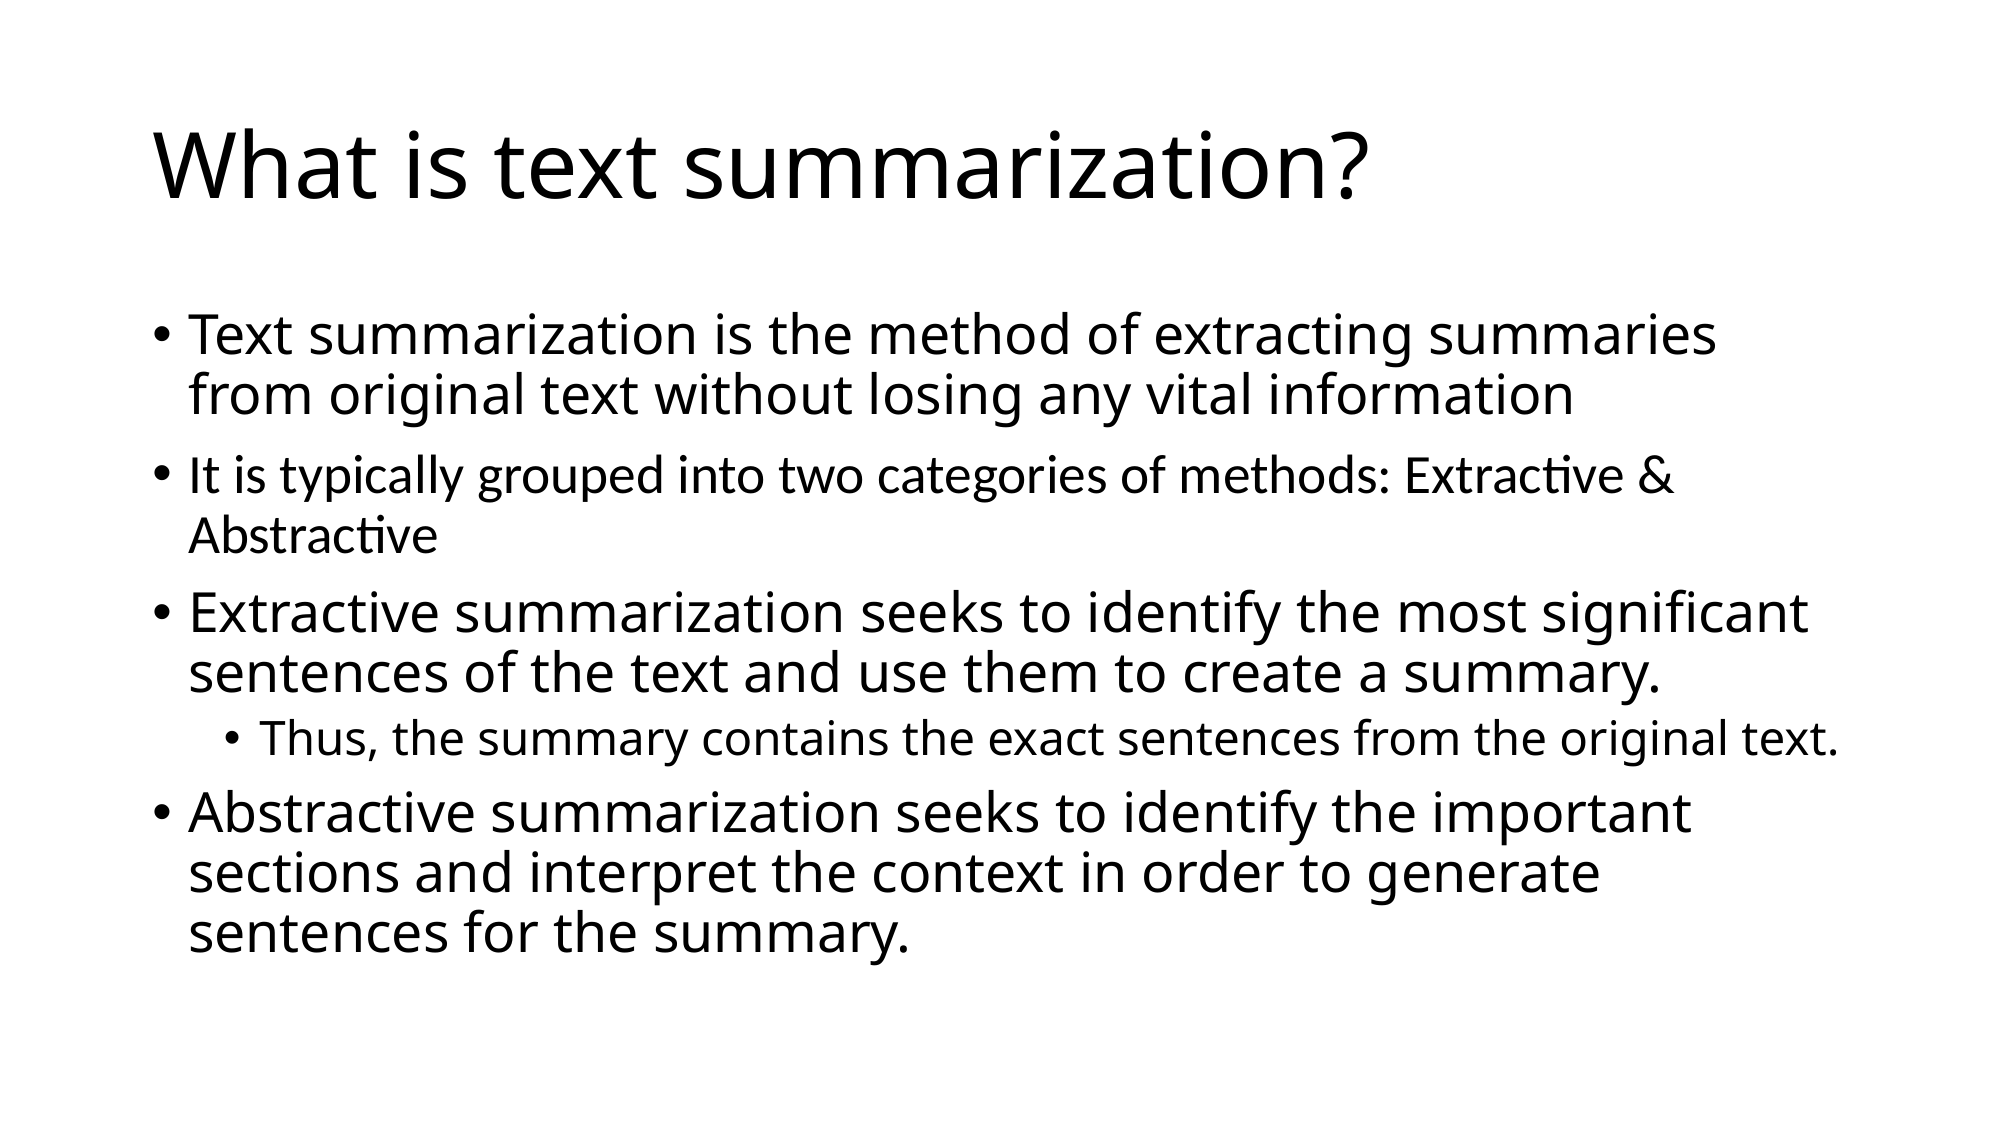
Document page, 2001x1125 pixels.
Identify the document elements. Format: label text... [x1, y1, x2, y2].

list Text summarization is the method of extracting summaries from original text without losing any vital information It is typically grouped into two categories of methods: Extractive & Abstractive Extractive summarization seeks to identify the most significant sentences of the text and use them to create a summary. Thus, the summary contains the exact sentences from the original text. Abstractive summarization seeks to identify the important sections and interpret the context in order to generate sentences for the summary. [137, 299, 1863, 1014]
title What is text summarization? [137, 59, 1863, 278]
